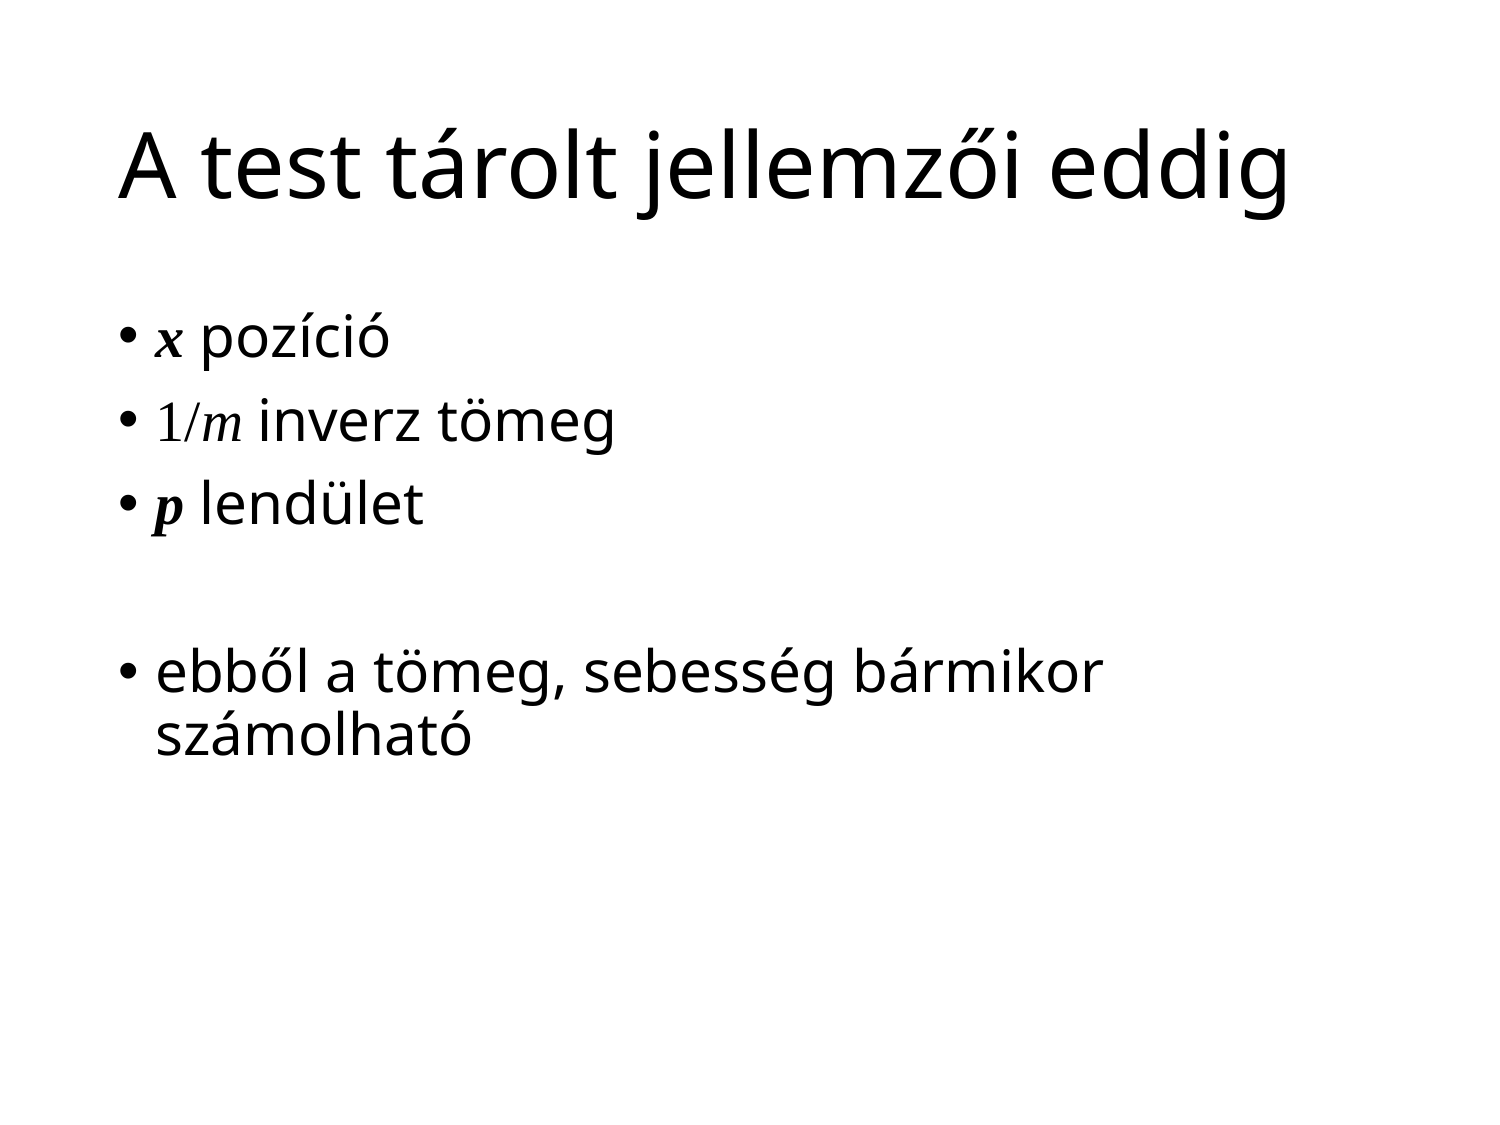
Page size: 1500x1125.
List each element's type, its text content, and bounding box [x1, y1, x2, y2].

list x pozíció 1/m inverz tömeg p lendület ebből a tömeg, sebesség bármikor számolható [103, 299, 1397, 1014]
title A test tárolt jellemzői eddig [103, 59, 1397, 278]
